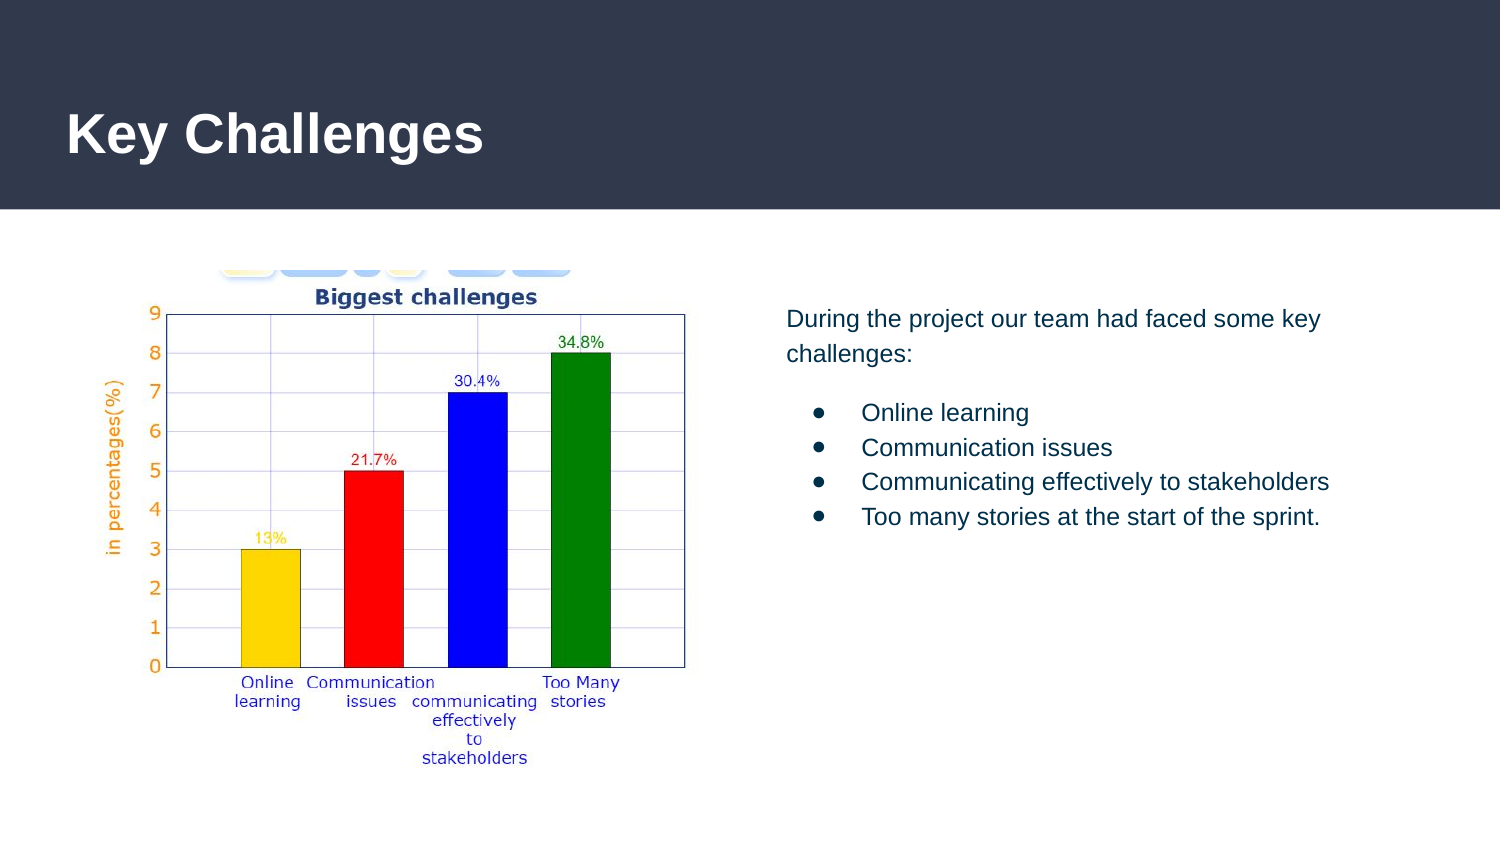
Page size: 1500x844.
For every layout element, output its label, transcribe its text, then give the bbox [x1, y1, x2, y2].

list During the project our team had faced some key challenges: Online learning Communication issues Communicating effectively to stakeholders Too many stories at the start of the sprint. [771, 283, 1455, 781]
picture [50, 270, 751, 768]
title Key Challenges [51, 82, 1449, 185]
